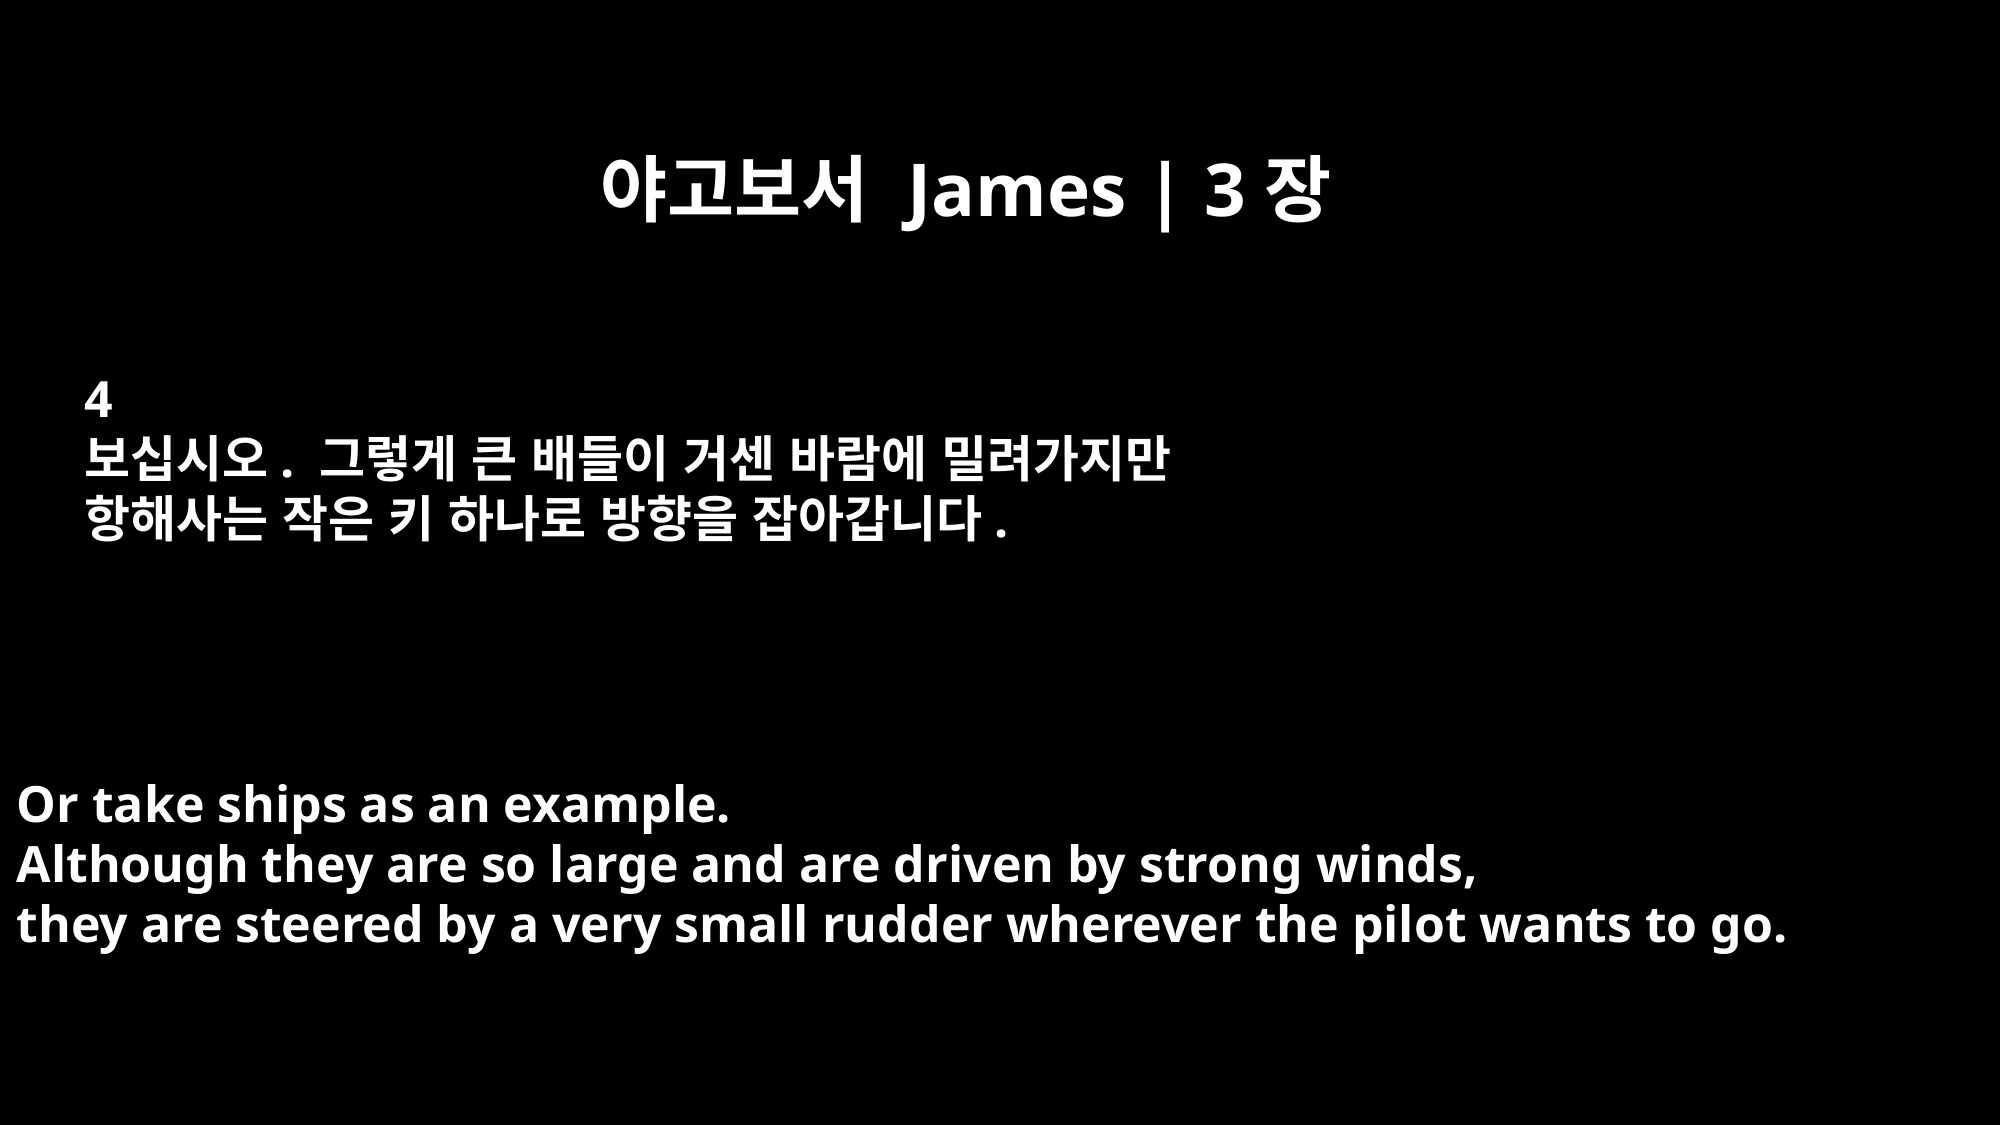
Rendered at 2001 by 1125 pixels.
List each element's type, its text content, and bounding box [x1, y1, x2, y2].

text_box Or take ships as an example. Although they are so large and are driven by strong winds, they are steered by a very small rudder wherever the pilot wants to go. [1, 764, 1804, 960]
text_box 4 보십시오. 그렇게 큰 배들이 거센 바람에 밀려가지만 항해사는 작은 키 하나로 방향을 잡아갑니다. [69, 359, 1187, 555]
text_box 야고보서 James | 3장 [585, 136, 1347, 239]
